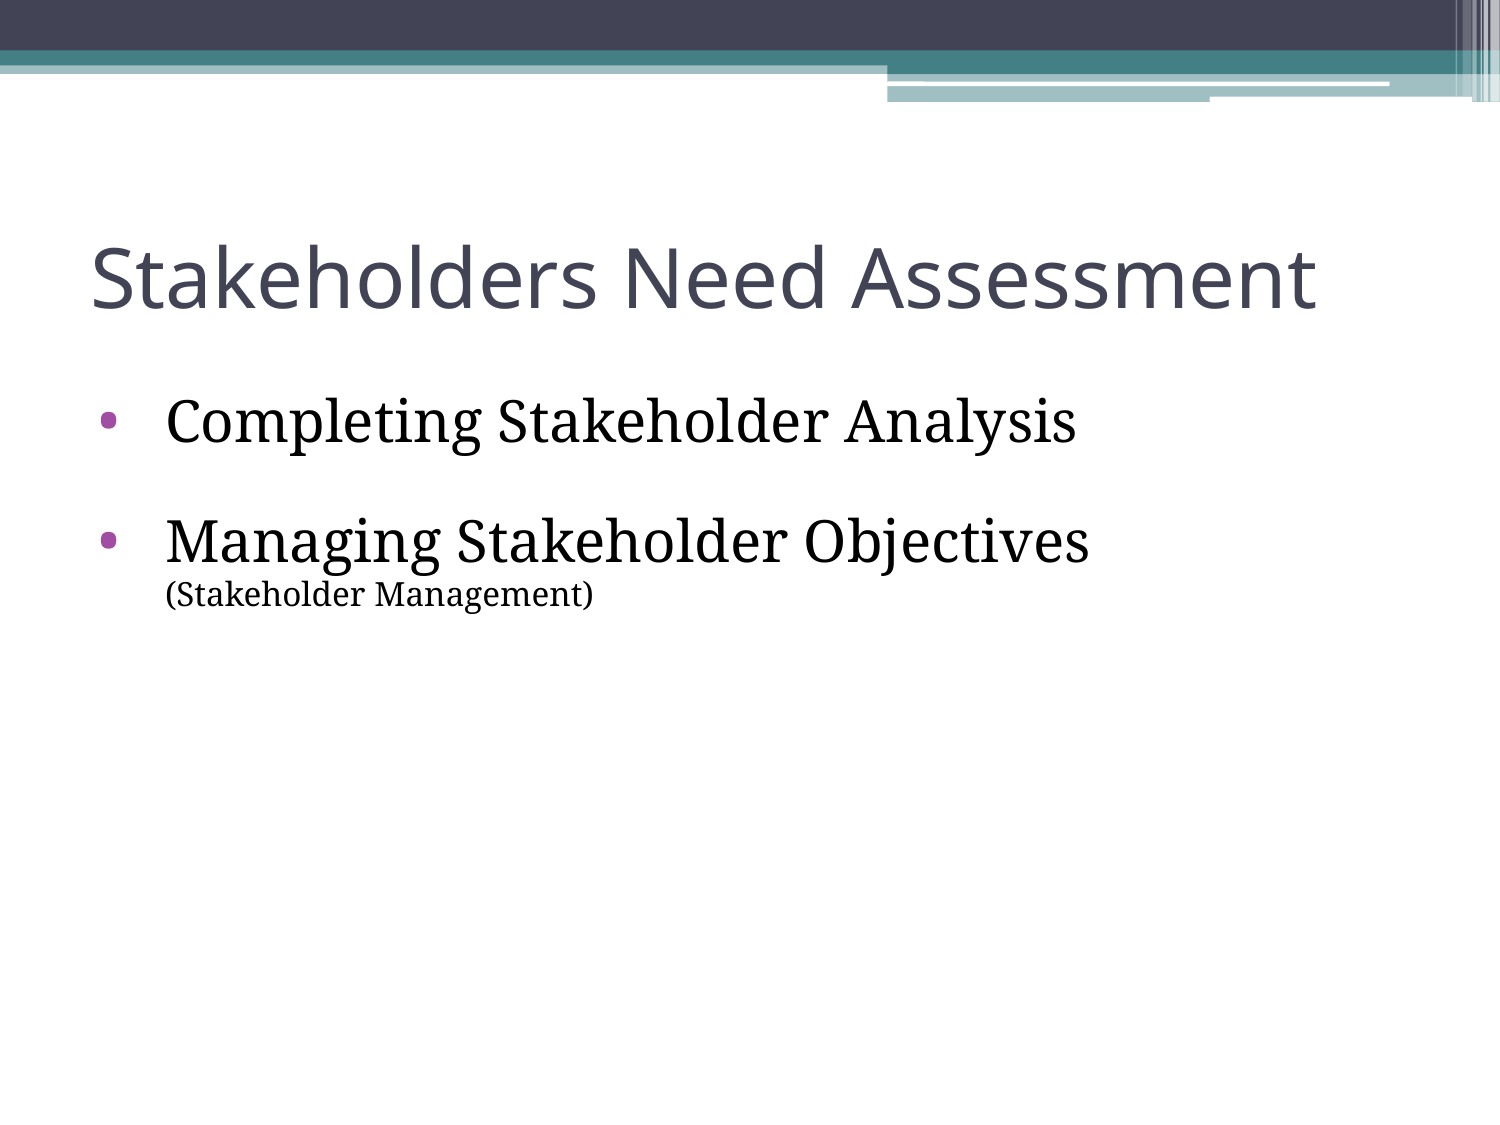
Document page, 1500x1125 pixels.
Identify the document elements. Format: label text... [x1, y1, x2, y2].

list Completing Stakeholder Analysis Managing Stakeholder Objectives (Stakeholder Management) [75, 368, 1425, 1079]
title Stakeholders Need Assessment [75, 187, 1425, 363]
